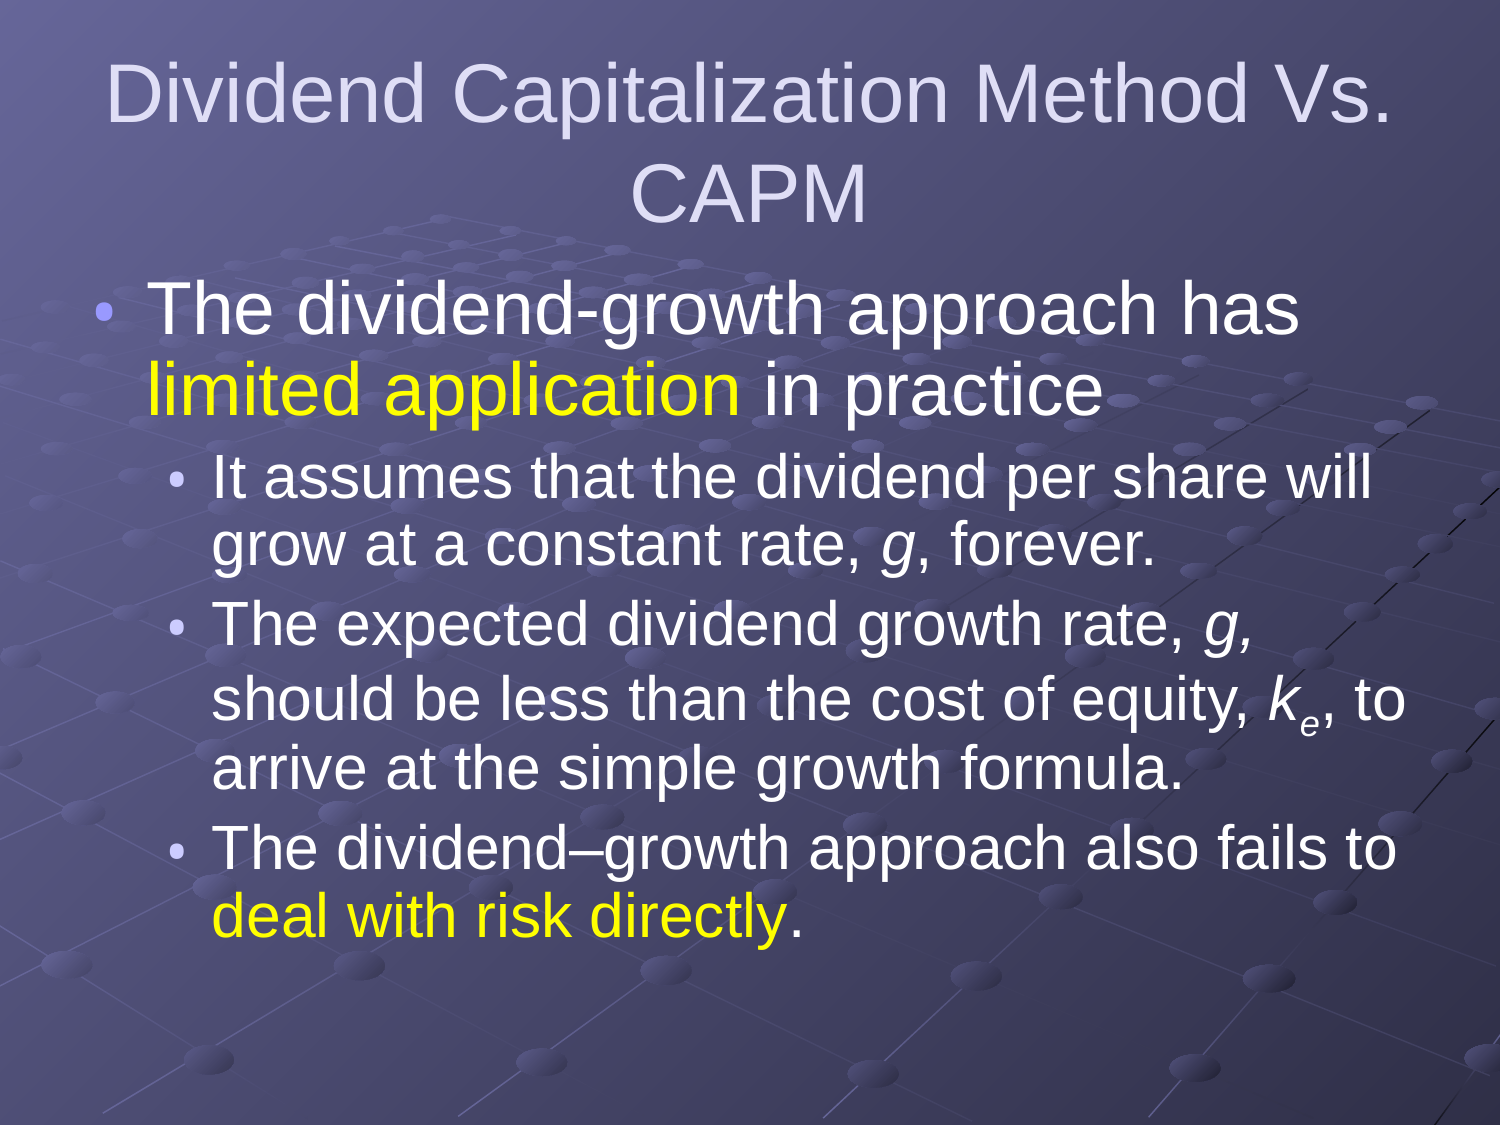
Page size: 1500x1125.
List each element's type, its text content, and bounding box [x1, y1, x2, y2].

title Dividend Capitalization Method Vs. CAPM [75, 45, 1425, 233]
list The dividend-growth approach has limited application in practice It assumes that the dividend per share will grow at a constant rate, g, forever. The expected dividend growth rate, g, should be less than the cost of equity, ke, to arrive at the simple growth formula. The dividend–growth approach also fails to deal with risk directly. [75, 262, 1425, 1007]
